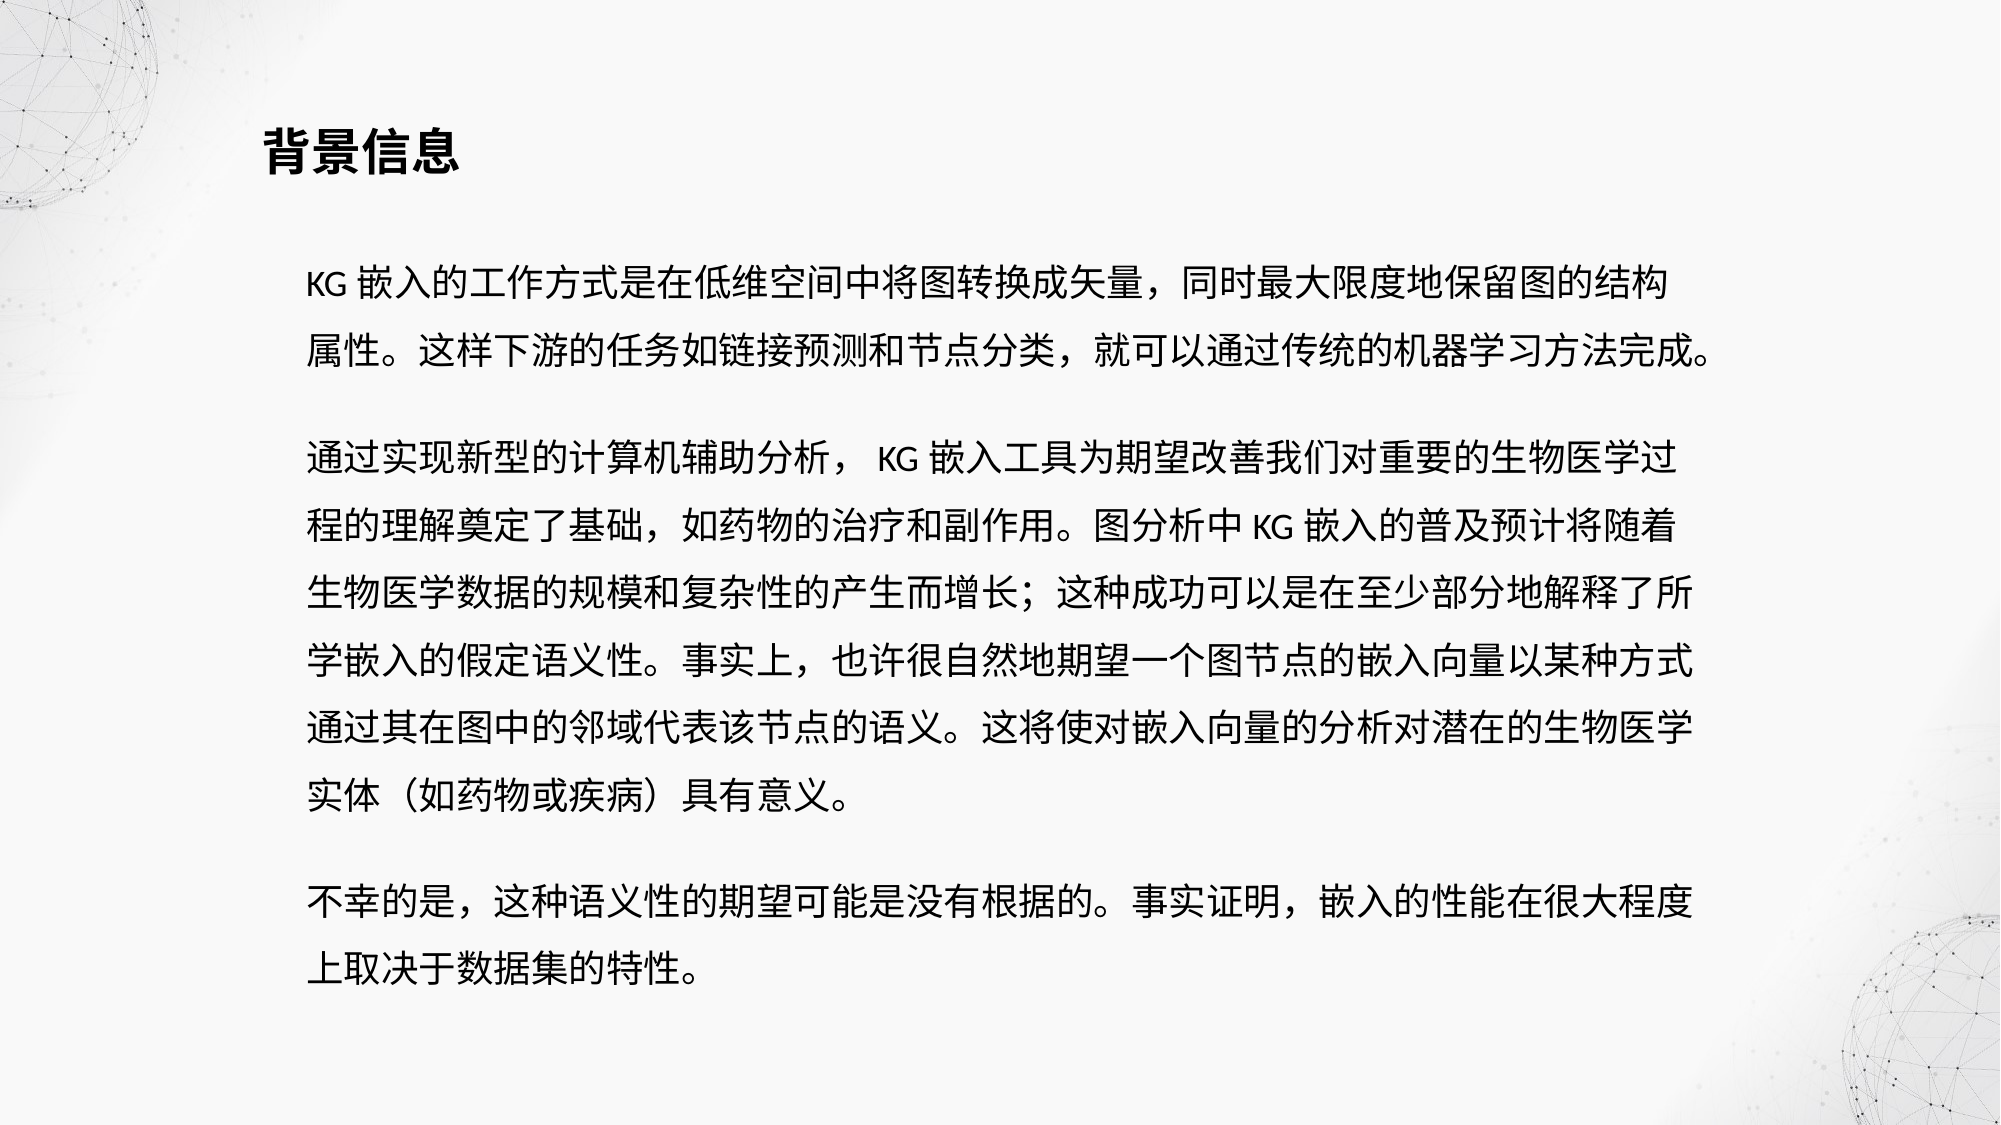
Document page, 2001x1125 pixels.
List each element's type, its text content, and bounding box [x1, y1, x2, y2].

picture [0, 0, 2000, 1125]
text_box 不幸的是，这种语义性的期望可能是没有根据的。事实证明，嵌入的性能在很大程度上取决于数据集的特性。 [291, 848, 1709, 998]
text_box 通过实现新型的计算机辅助分析，KG嵌入工具为期望改善我们对重要的生物医学过程的理解奠定了基础，如药物的治疗和副作用。图分析中KG嵌入的普及预计将随着生物医学数据的规模和复杂性的产生而增长；这种成功可以是在至少部分地解释了所学嵌入的假定语义性。事实上，也许很自然地期望一个图节点的嵌入向量以某种方式通过其在图中的邻域代表该节点的语义。这将使对嵌入向量的分析对潜在的生物医学实体（如药物或疾病）具有意义。 [291, 404, 1709, 825]
text_box 背景信息 [249, 114, 940, 186]
text_box KG嵌入的工作方式是在低维空间中将图转换成矢量，同时最大限度地保留图的结构属性。这样下游的任务如链接预测和节点分类，就可以通过传统的机器学习方法完成。 [291, 229, 1720, 380]
